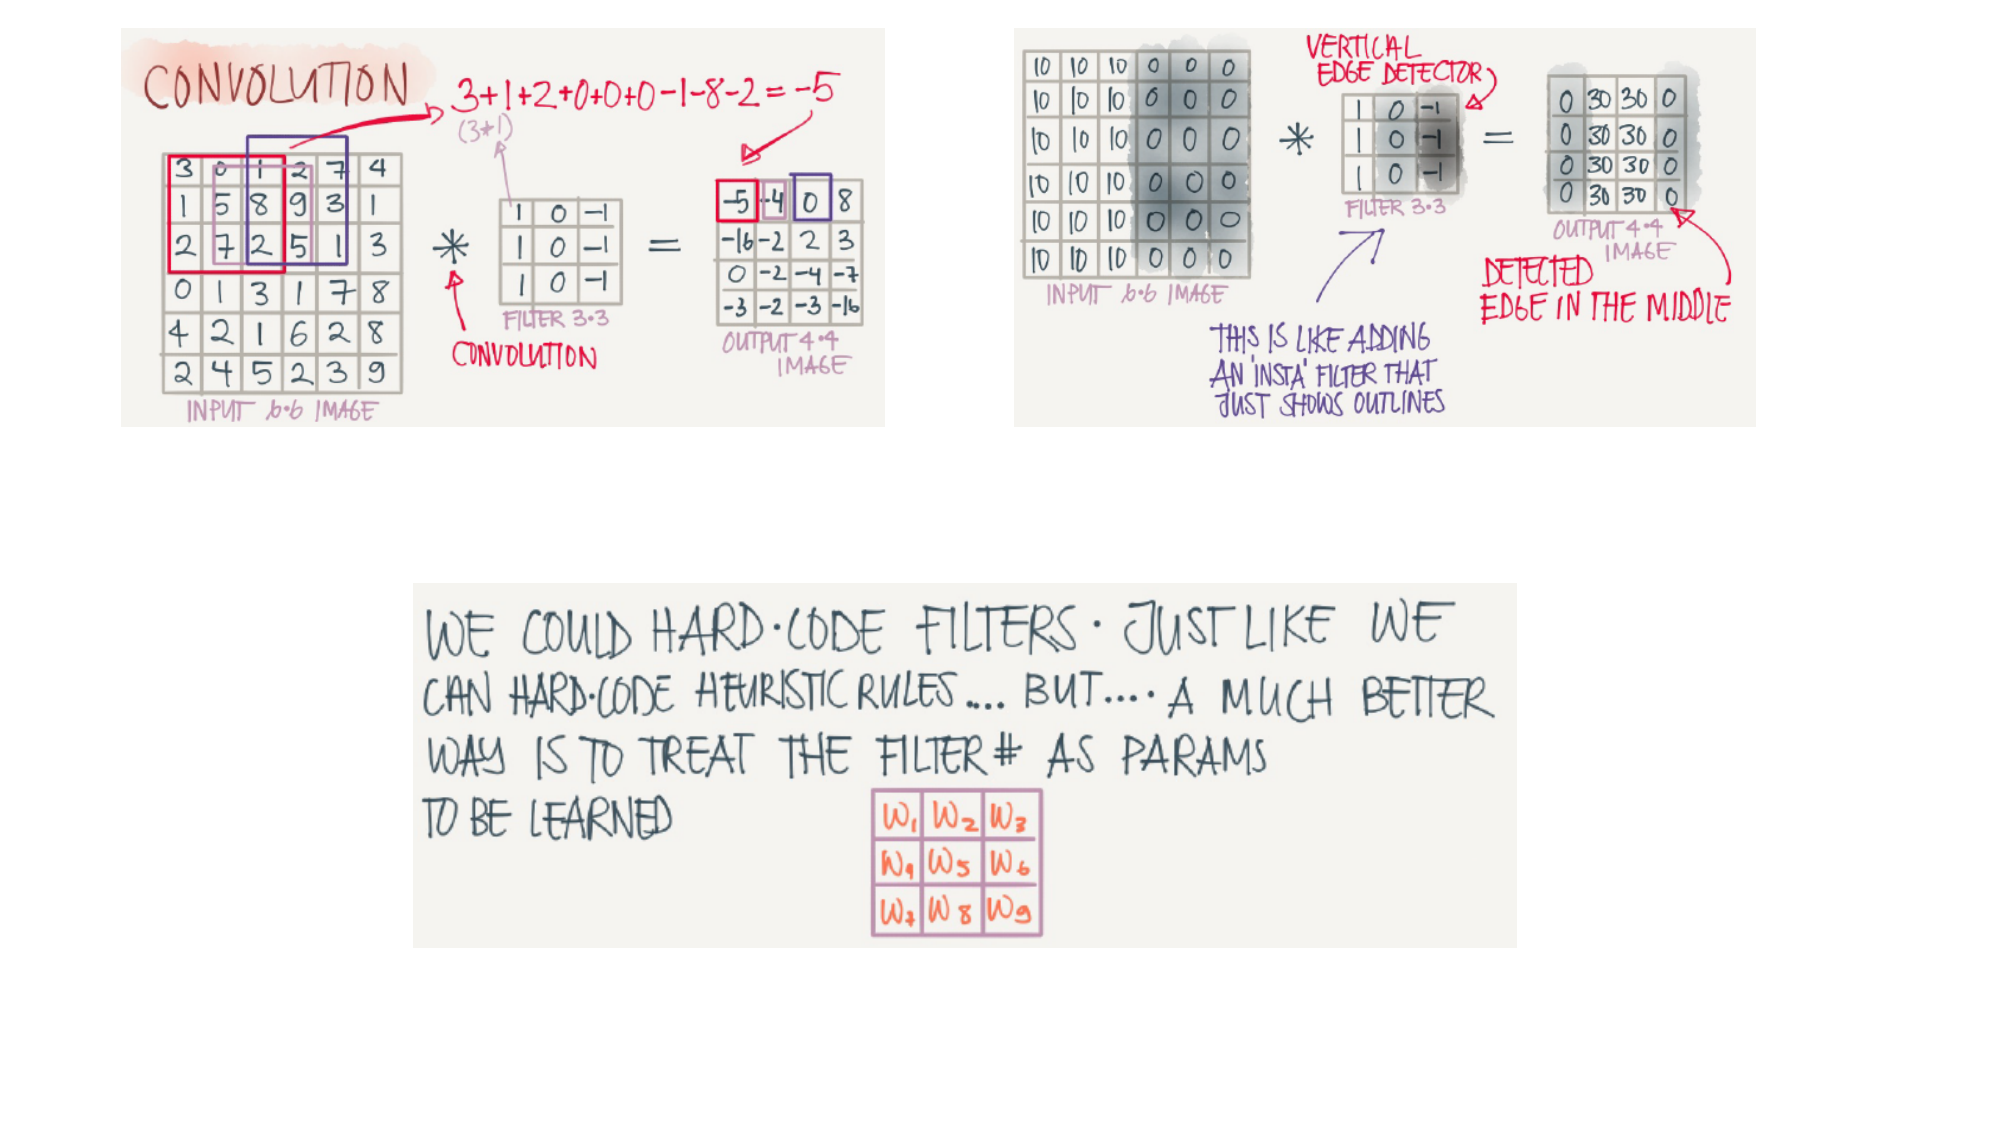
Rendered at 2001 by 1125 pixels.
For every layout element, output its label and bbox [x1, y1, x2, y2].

picture [1014, 28, 1756, 427]
picture [120, 28, 885, 427]
picture [413, 583, 1517, 948]
